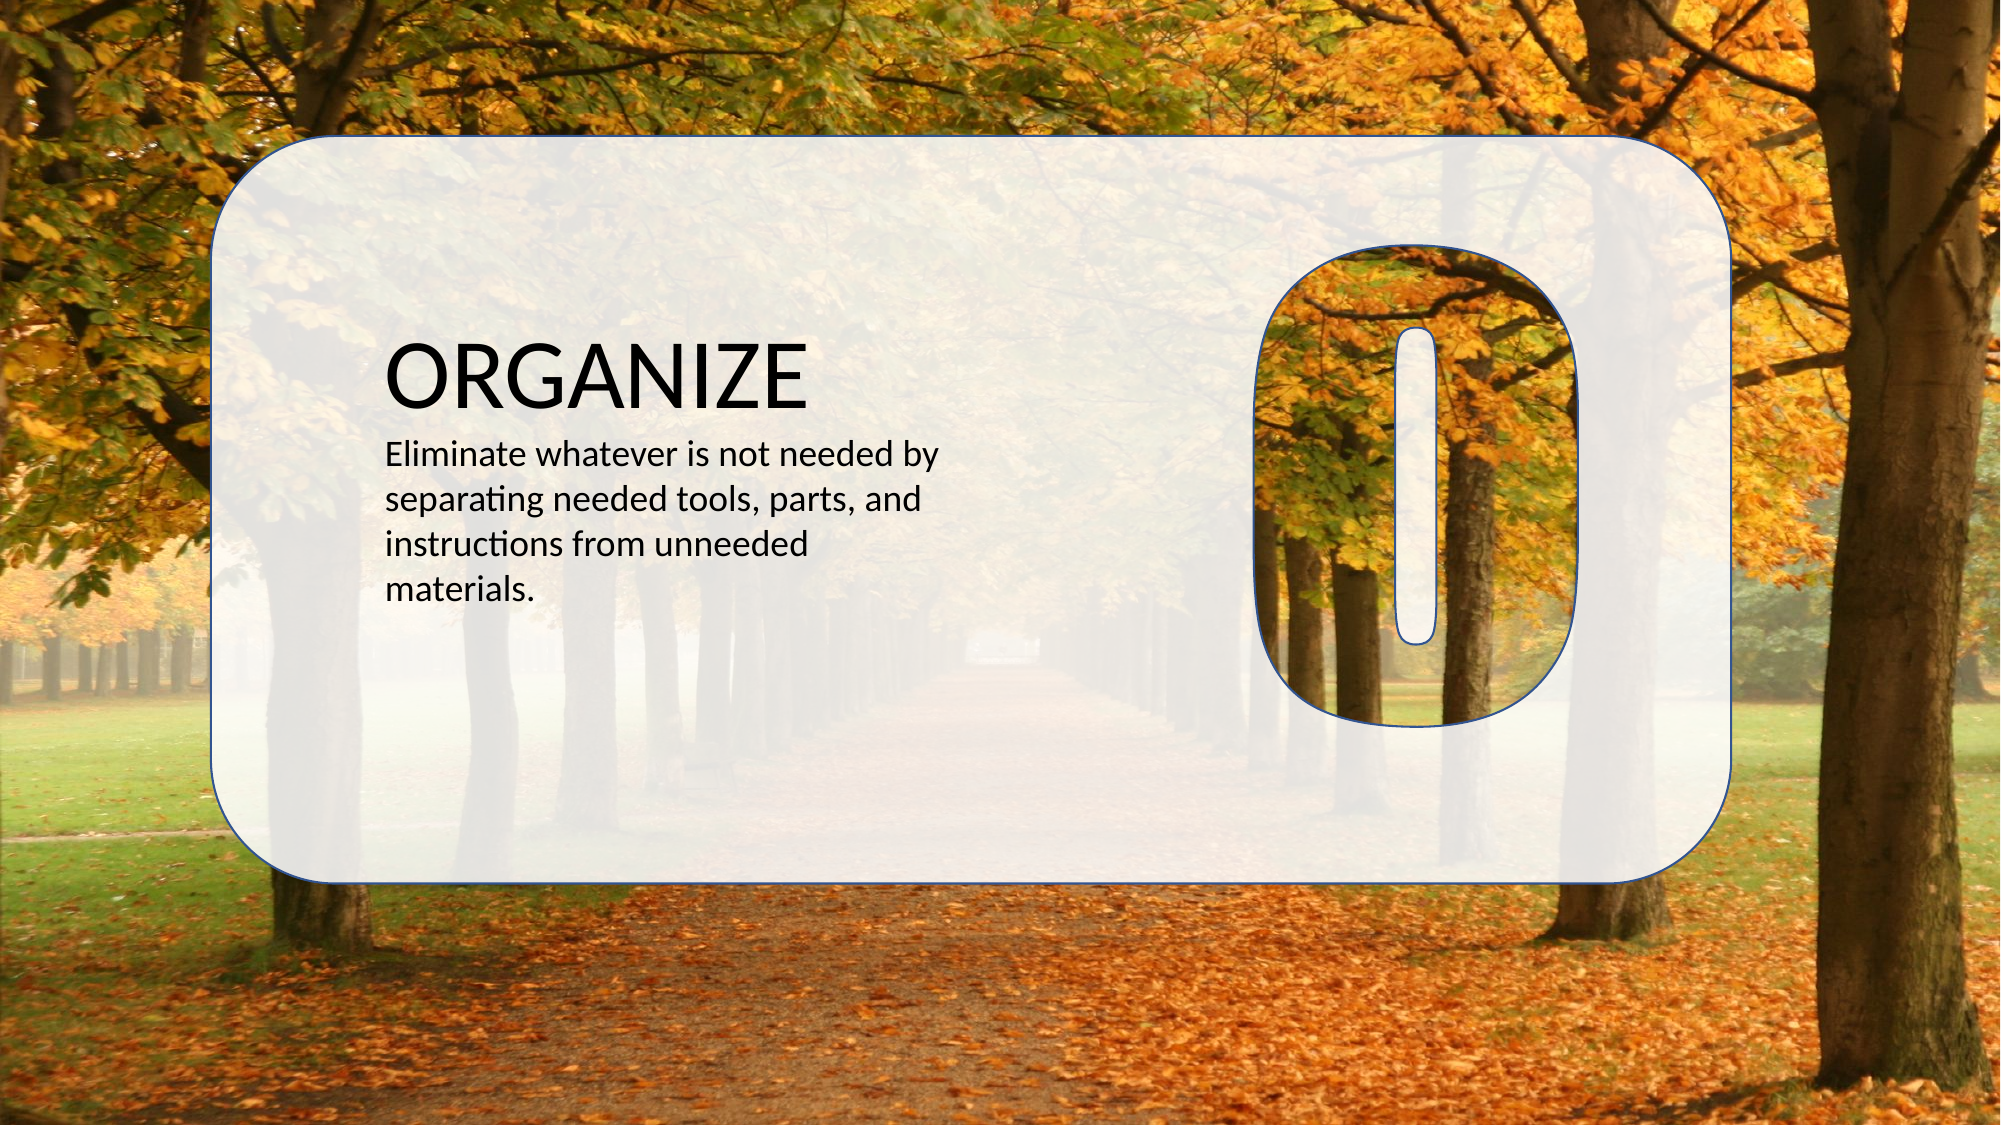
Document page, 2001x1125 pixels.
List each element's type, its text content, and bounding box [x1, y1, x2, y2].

text_box ORGANIZE Eliminate whatever is not needed by separating needed tools, parts, and instructions from unneeded materials. [370, 301, 1000, 617]
picture [0, 0, 2001, 1125]
text_box [209, 134, 1733, 885]
